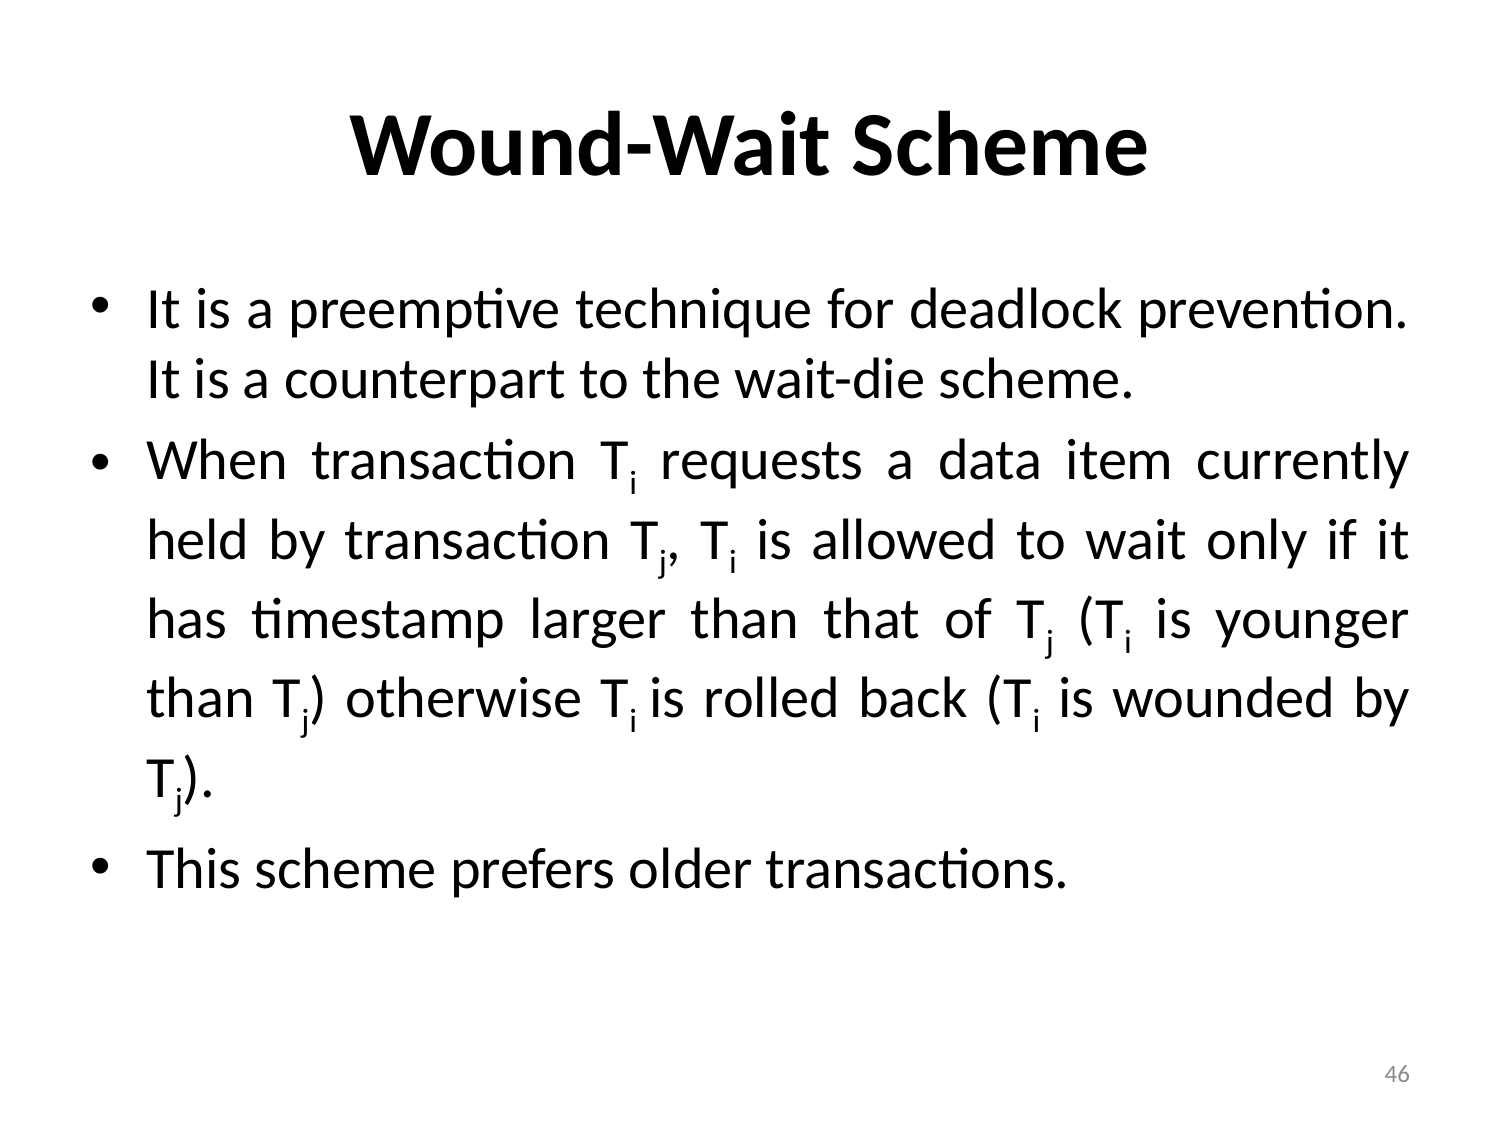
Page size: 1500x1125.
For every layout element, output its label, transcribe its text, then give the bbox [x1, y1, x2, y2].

title Wound-Wait Scheme [75, 45, 1425, 233]
list It is a preemptive technique for deadlock prevention. It is a counterpart to the wait-die scheme. When transaction Ti requests a data item currently held by transaction Tj, Ti is allowed to wait only if it has timestamp larger than that of Tj (Ti is younger than Tj) otherwise Ti is rolled back (Ti is wounded by Tj). This scheme prefers older transactions. [75, 262, 1425, 1005]
slide_number 46 [1074, 1042, 1425, 1103]
